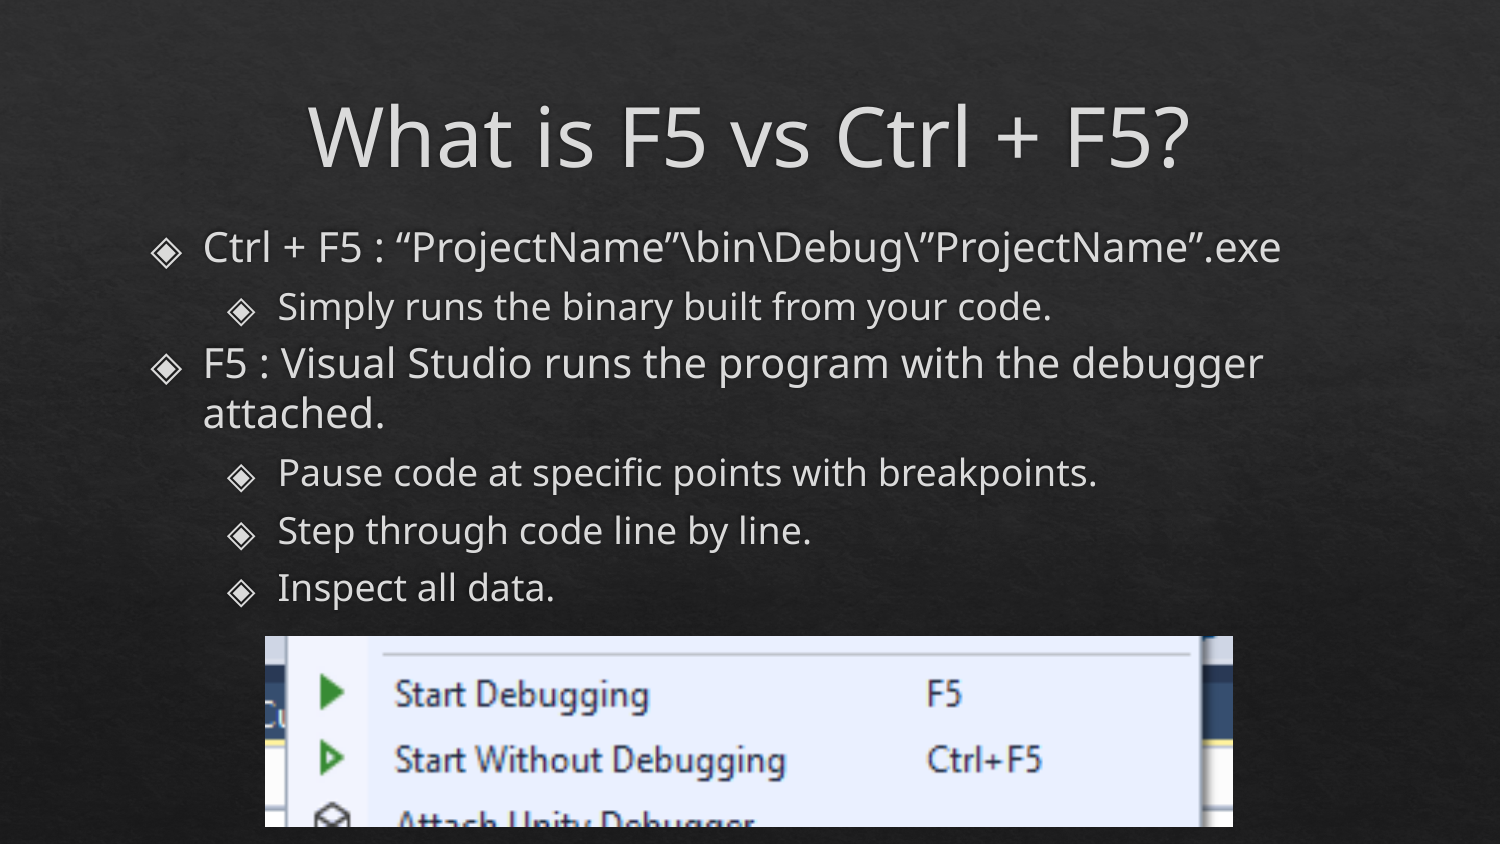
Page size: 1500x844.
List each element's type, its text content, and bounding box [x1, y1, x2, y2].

title What is F5 vs Ctrl + F5? [112, 75, 1387, 195]
list Ctrl + F5 : “ProjectName”\bin\Debug\”ProjectName”.exe Simply runs the binary built from your code. F5 : Visual Studio runs the program with the debugger attached. Pause code at specific points with breakpoints. Step through code line by line. Inspect all data. [112, 213, 1387, 713]
picture [0, 0, 1500, 844]
